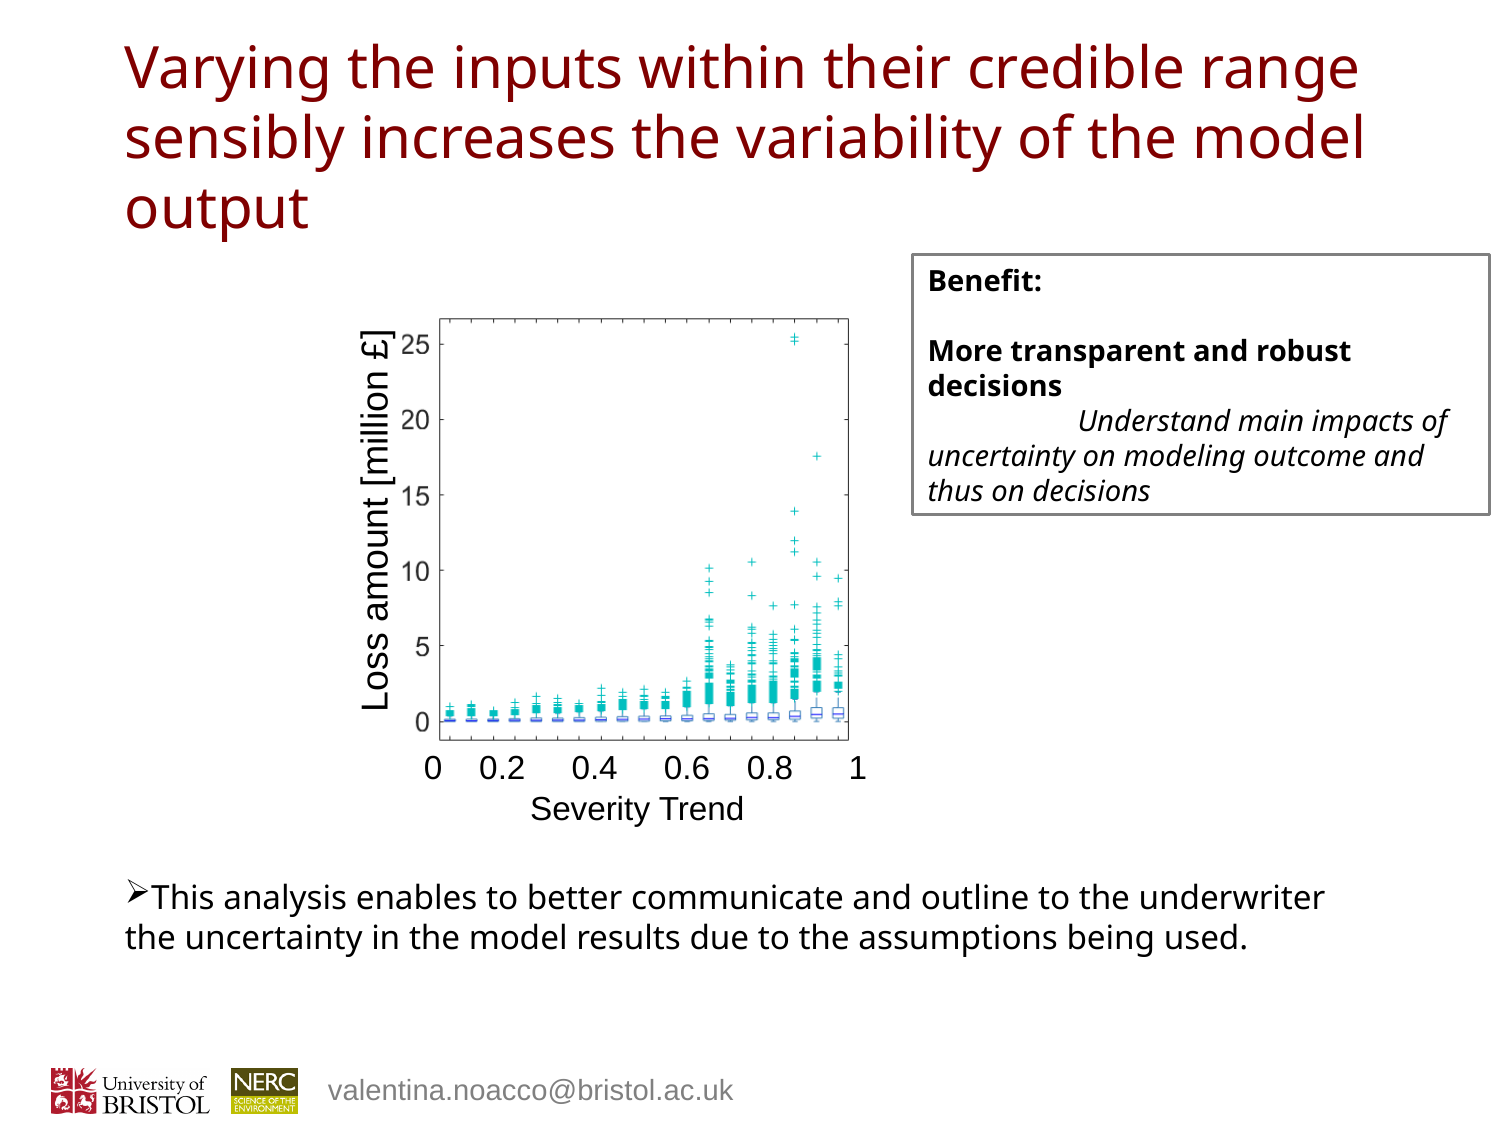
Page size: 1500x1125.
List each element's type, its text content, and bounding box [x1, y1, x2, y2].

picture [231, 1068, 298, 1114]
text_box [342, 273, 891, 832]
title Varying the inputs within their credible range sensibly increases the variability of the model output [109, 41, 1401, 230]
text_box Benefit: More transparent and robust decisions Understand main impacts of uncertainty on modeling outcome and thus on decisions [912, 254, 1490, 515]
list This analysis enables to better communicate and outline to the underwriter the uncertainty in the model results due to the assumptions being used. [109, 309, 1401, 1040]
picture [51, 1068, 210, 1114]
